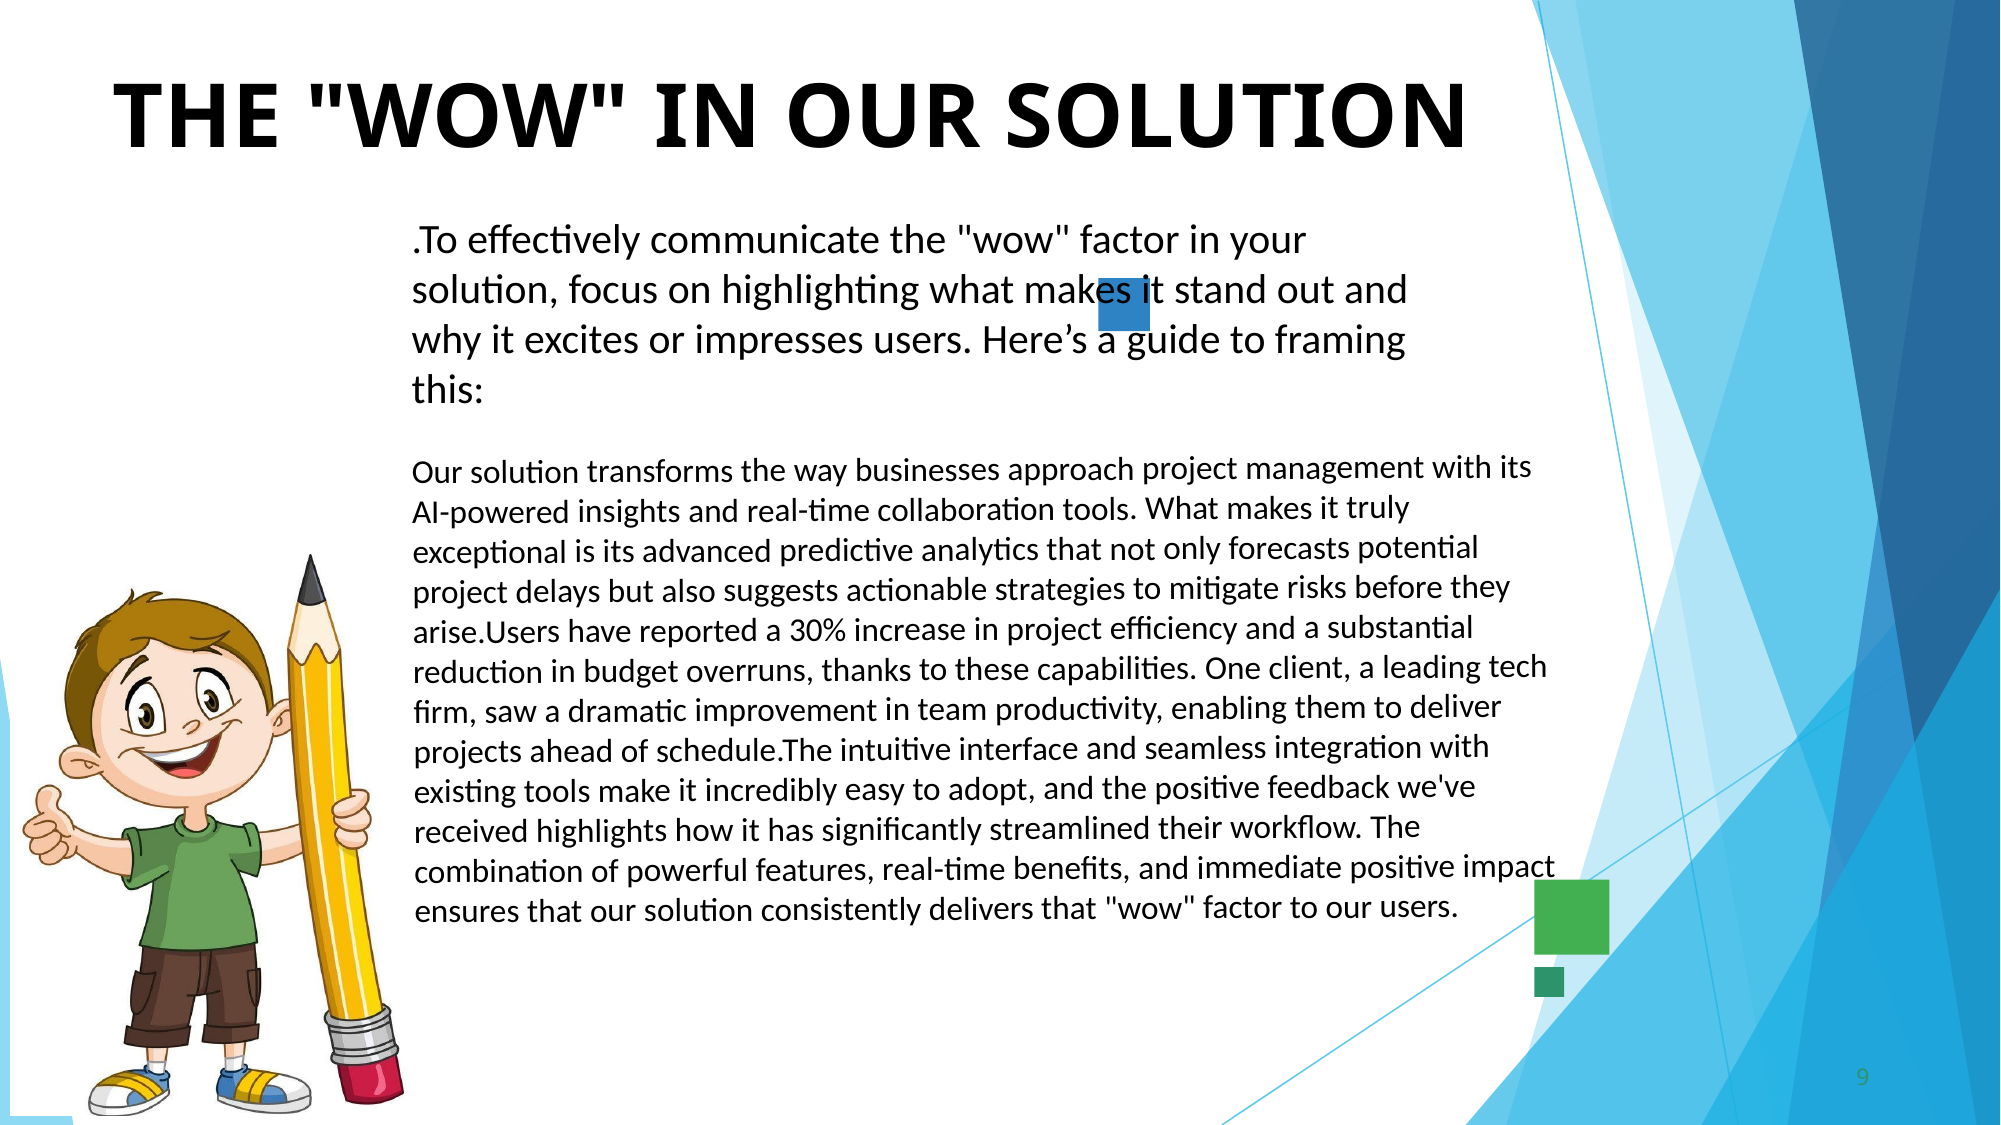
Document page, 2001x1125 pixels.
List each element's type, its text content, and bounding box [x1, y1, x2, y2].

text_box 9 [1849, 1061, 1888, 1095]
text_box .To effectively communicate the "wow" factor in your solution, focus on highlighting what makes it stand out and why it excites or impresses users. Here’s a guide to framing this: [396, 204, 1449, 419]
text_box [1534, 879, 1610, 955]
text_box [449, 386, 1850, 556]
title THE "WOW" IN OUR SOLUTION [110, 56, 1502, 247]
text_box Our solution transforms the way businesses approach project management with its AI-powered insights and real-time collaboration tools. What makes it truly exceptional is its advanced predictive analytics that not only forecasts potential project delays but also suggests actionable strategies to mitigate risks before they arise.Users have reported a 30% increase in project efficiency and a substantial reduction in budget overruns, thanks to these capabilities. One client, a leading tech firm, saw a dramatic improvement in team productivity, enabling them to deliver projects ahead of schedule.The intuitive interface and seamless integration with existing tools make it incredibly easy to adopt, and the positive feedback we've received highlights how it has significantly streamlined their workflow. The combination of powerful features, real-time benefits, and immediate positive impact ensures that our solution consistently delivers that "wow" factor to our users. [396, 435, 1572, 937]
picture [10, 554, 416, 1116]
text_box [1534, 967, 1565, 997]
